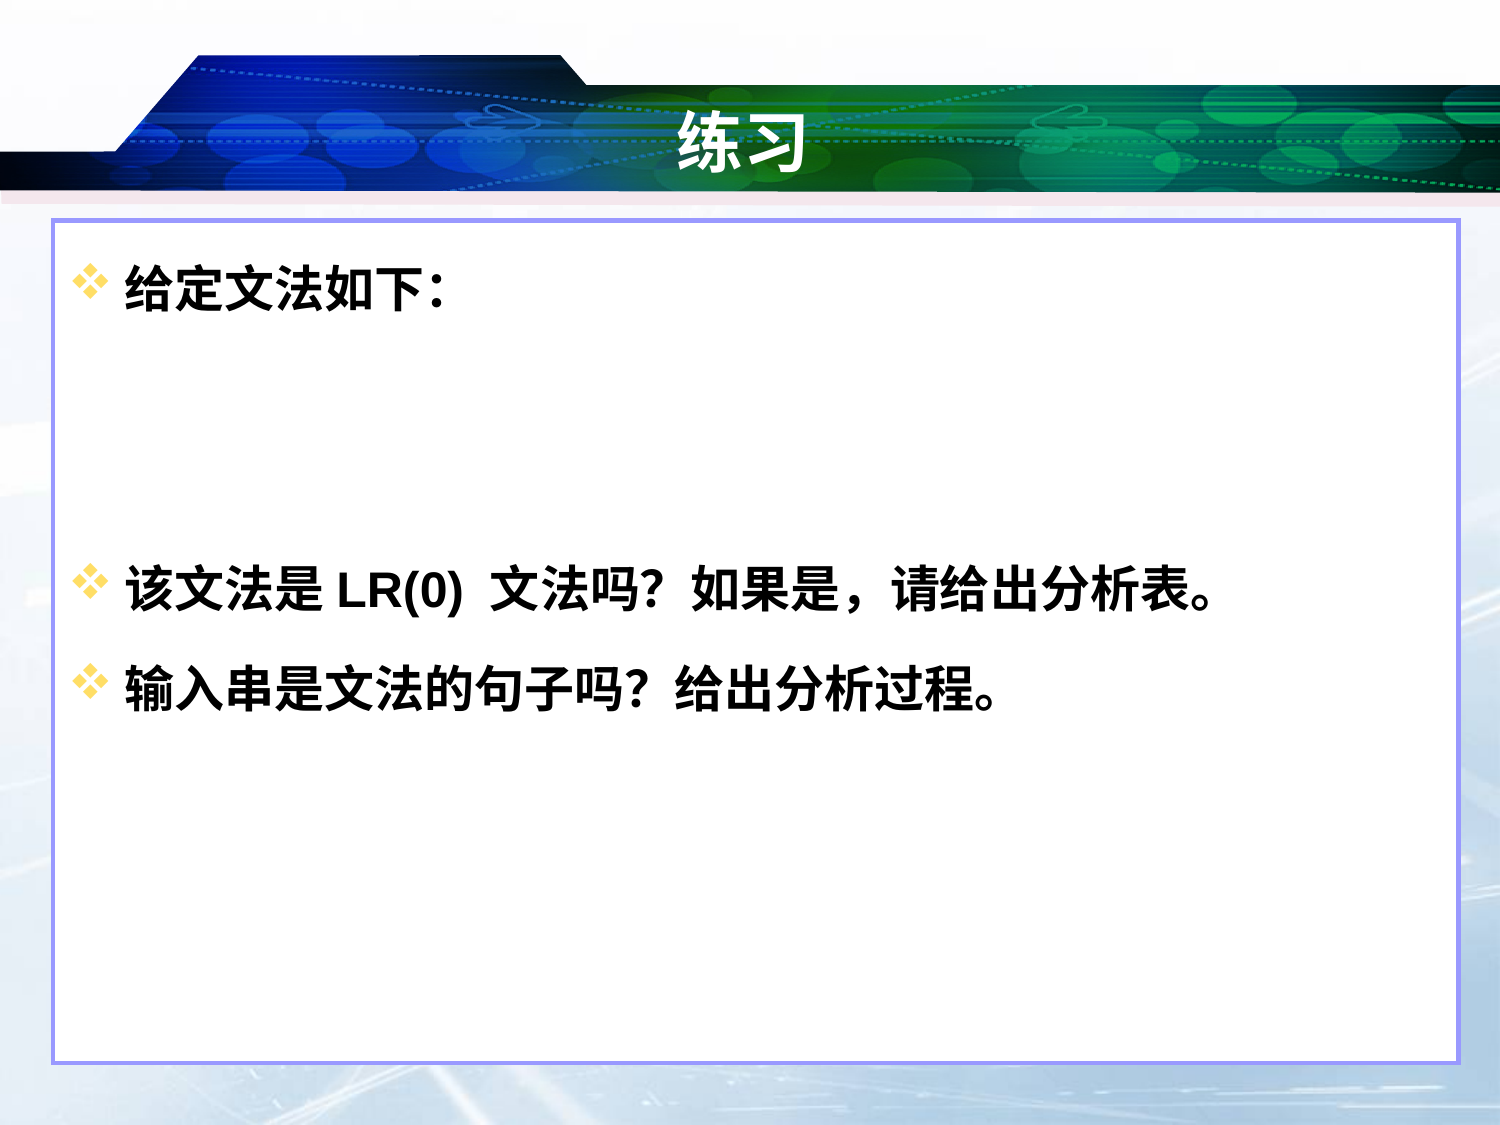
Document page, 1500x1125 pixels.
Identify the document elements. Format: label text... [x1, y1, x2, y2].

picture [0, 0, 1500, 1125]
title 练习 [99, 94, 1388, 188]
